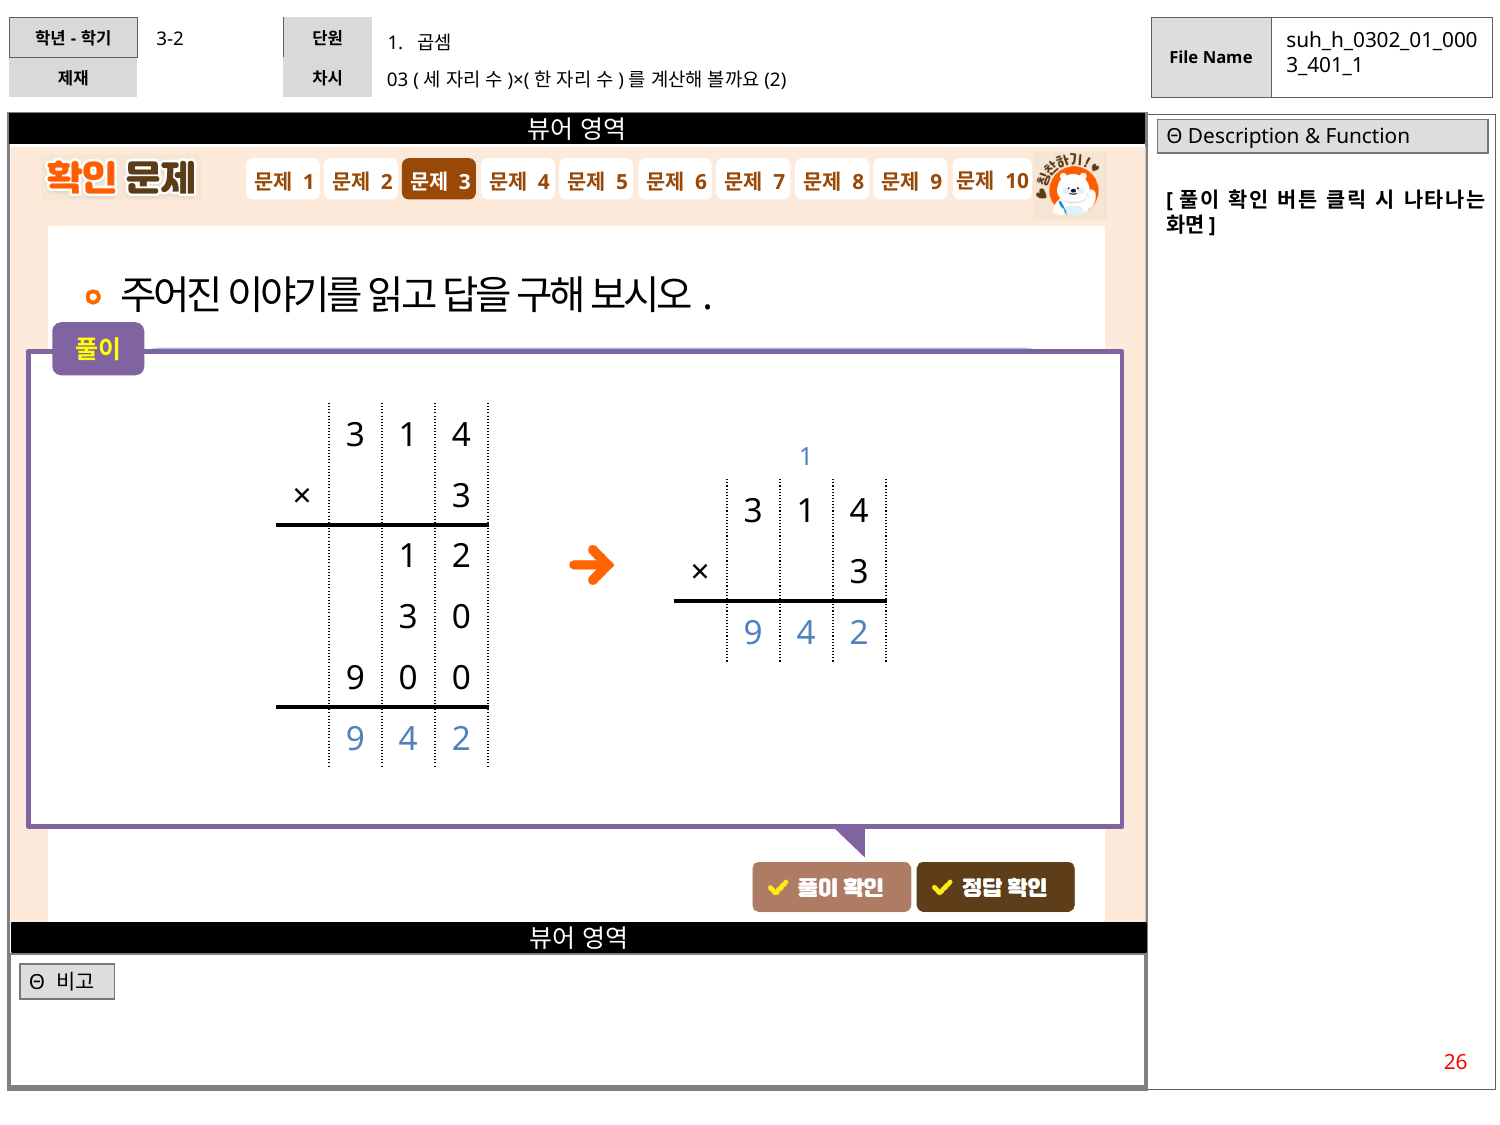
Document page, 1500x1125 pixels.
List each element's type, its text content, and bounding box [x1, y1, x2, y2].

picture [749, 858, 912, 914]
text_box 주어진 이야기를 읽고 답을 구해 보시오. [105, 263, 1109, 320]
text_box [28, 321, 1123, 858]
text_box [풀이 확인 버튼 클릭 시 나타나는 화면] [1151, 179, 1500, 319]
text_box suh_h_0302_01_0003_401_1 [1271, 18, 1500, 84]
picture [82, 285, 103, 307]
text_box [239, 147, 1052, 200]
table_header Θ Description & Function [1158, 120, 1487, 152]
picture [566, 543, 615, 586]
picture [1033, 151, 1107, 220]
picture [915, 858, 1078, 913]
picture [41, 154, 201, 200]
